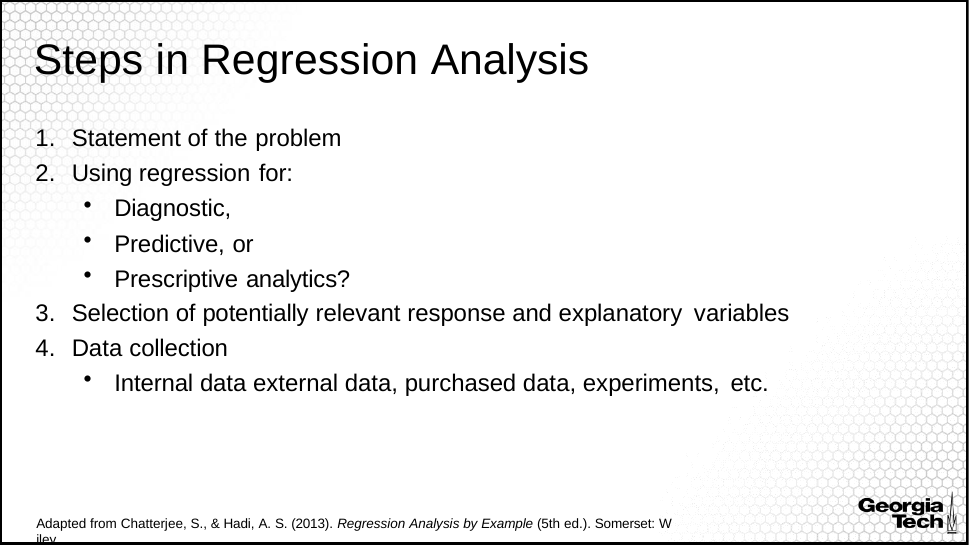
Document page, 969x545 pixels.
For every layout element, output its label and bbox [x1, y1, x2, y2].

text_box [0, 0, 968, 545]
